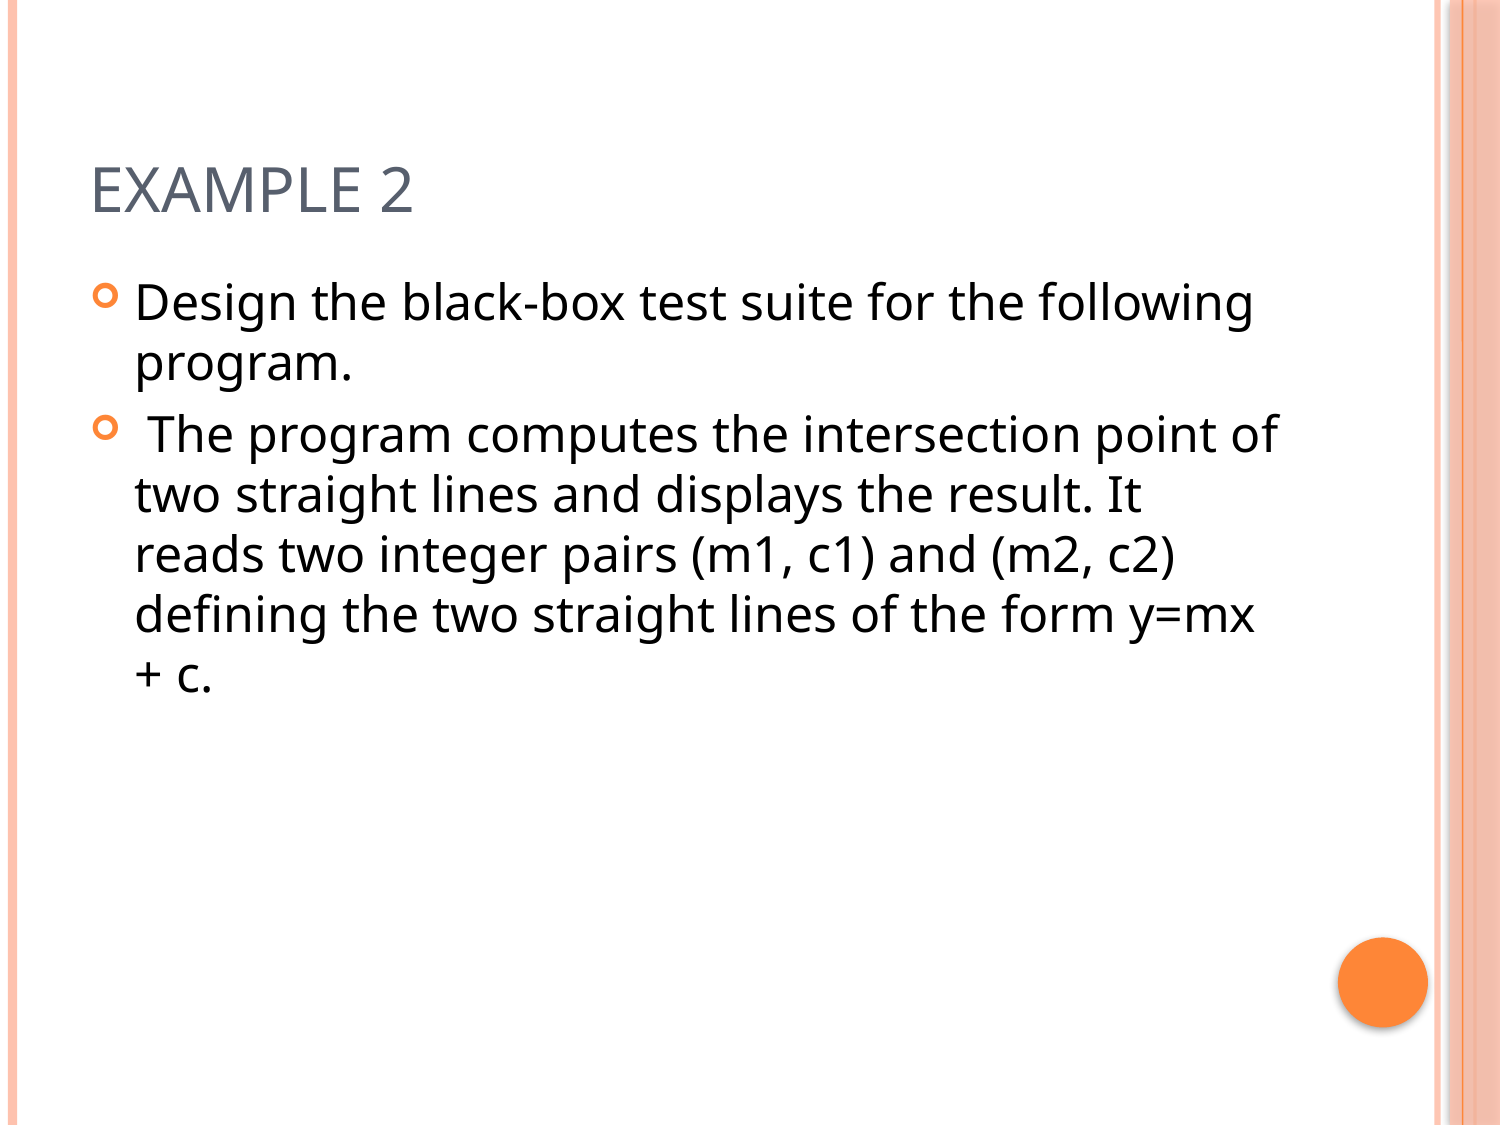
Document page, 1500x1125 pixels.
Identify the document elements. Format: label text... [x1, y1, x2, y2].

list Design the black-box test suite for the following program. The program computes the intersection point of two straight lines and displays the result. It reads two integer pairs (m1, c1) and (m2, c2) defining the two straight lines of the form y=mx + c. [75, 262, 1300, 1062]
title Example 2 [75, 45, 1300, 233]
